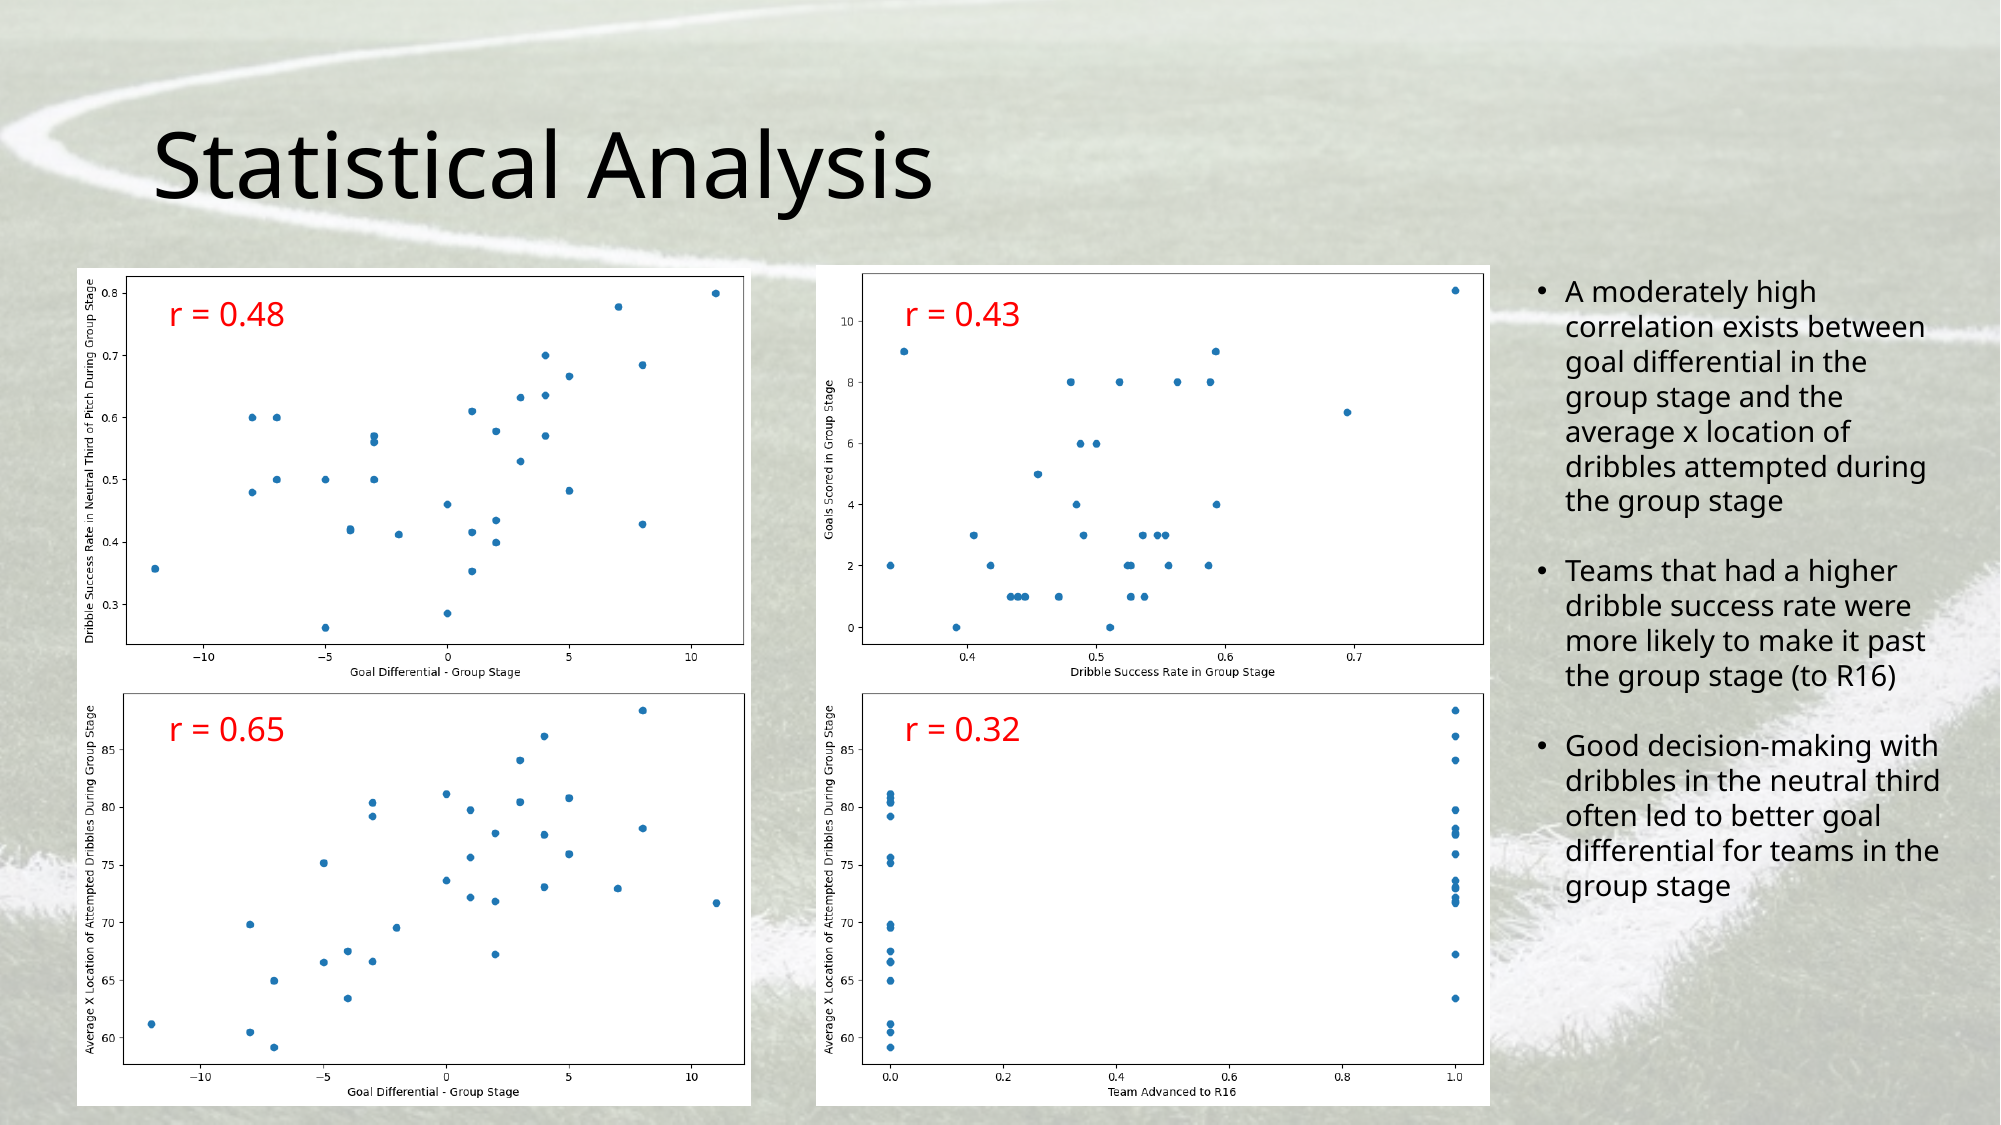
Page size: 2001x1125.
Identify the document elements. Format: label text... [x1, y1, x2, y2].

picture [816, 265, 1490, 1106]
text_box A moderately high correlation exists between goal differential in the group stage and the average x location of dribbles attempted during the group stage Teams that had a higher dribble success rate were more likely to make it past the group stage (to R16) Good decision-making with dribbles in the neutral third often led to better goal differential for teams in the group stage [1522, 265, 1962, 910]
title Statistical Analysis [137, 59, 1863, 278]
picture [77, 268, 751, 1106]
